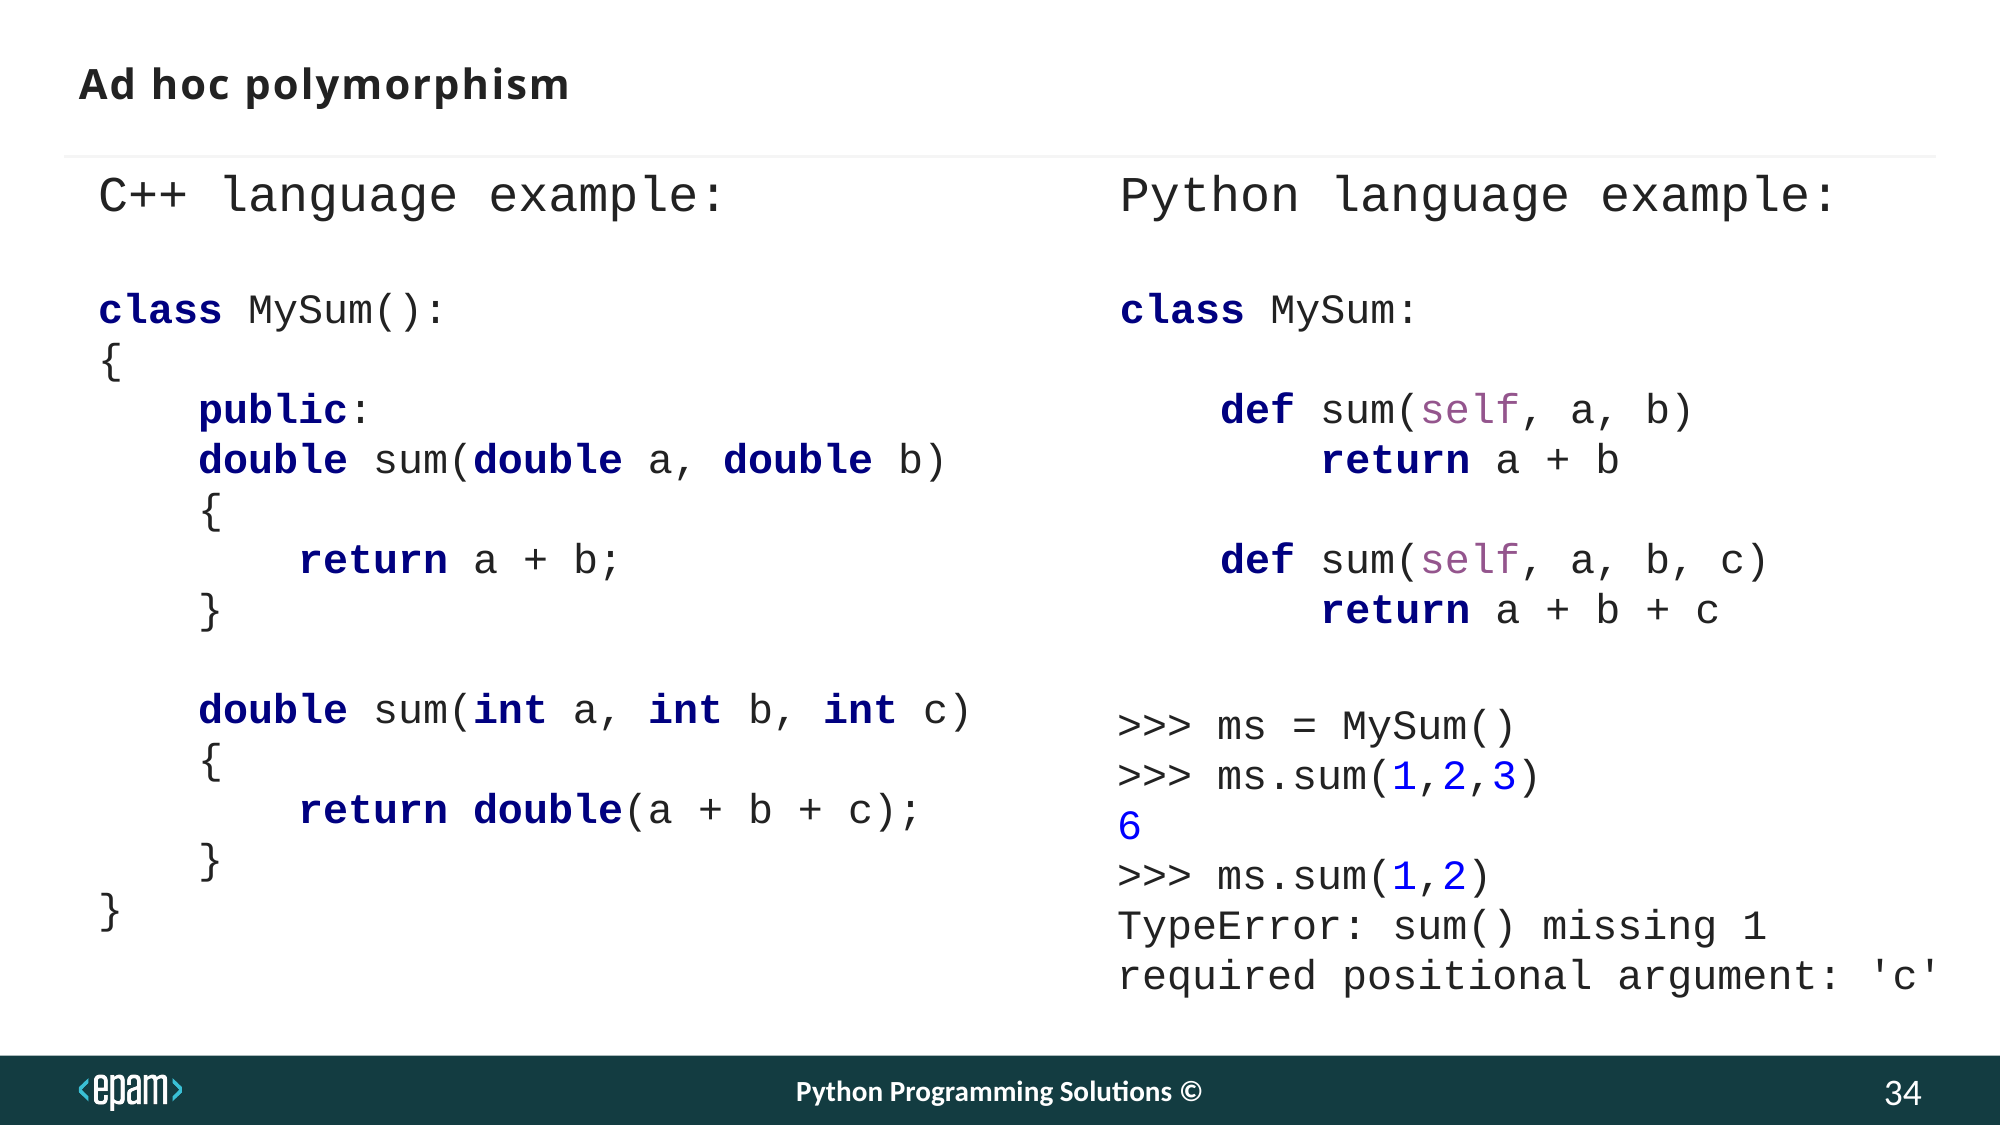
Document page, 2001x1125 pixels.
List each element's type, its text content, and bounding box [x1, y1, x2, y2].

slide_number 34 [1821, 1056, 1922, 1125]
title Ad hoc polymorphism [78, 50, 1922, 116]
text_box Python Programming Solutions © [525, 1055, 1475, 1125]
text_box Python language example: class MySum: def sum(self, a, b) return a + b def sum(self, a, b, c) return a + b + c [1105, 154, 1856, 640]
text_box >>> ms = MySum() >>> ms.sum(1,2,3) 6 >>> ms.sum(1,2) TypeError: sum() missing 1 required positional argument: 'c' [1102, 690, 1964, 1006]
text_box C++ language example: class MySum(): { public: double sum(double a, double b) { return a + b; } double sum(int a, int b, int c) { return double(a + b + c); } } [83, 154, 988, 940]
